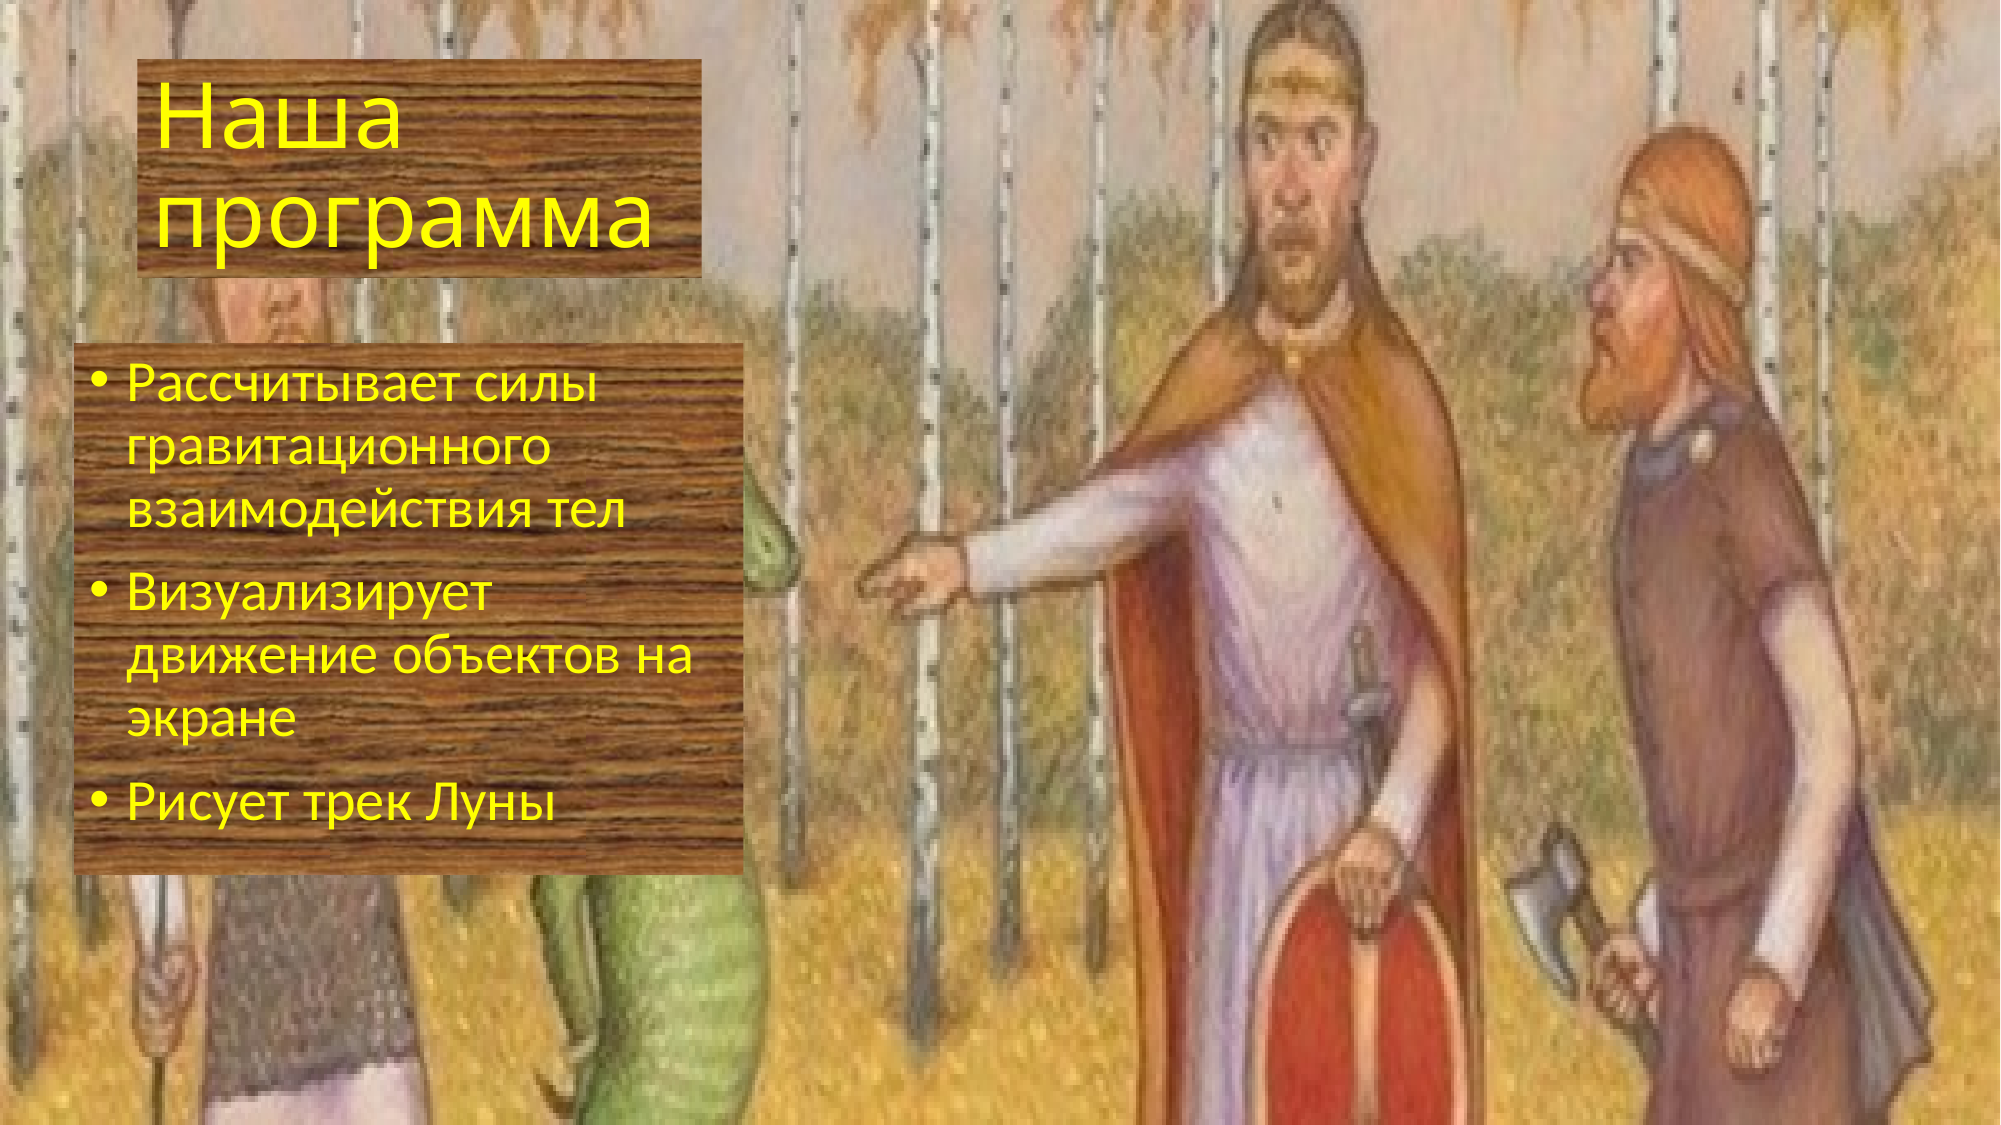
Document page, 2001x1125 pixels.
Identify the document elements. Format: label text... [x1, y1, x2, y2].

list Рассчитывает силы гравитационного взаимодействия тел Визуализирует движение объектов на экране Рисует трек Луны [74, 343, 744, 875]
title Наша программа [137, 59, 702, 278]
picture [0, 0, 2001, 1125]
